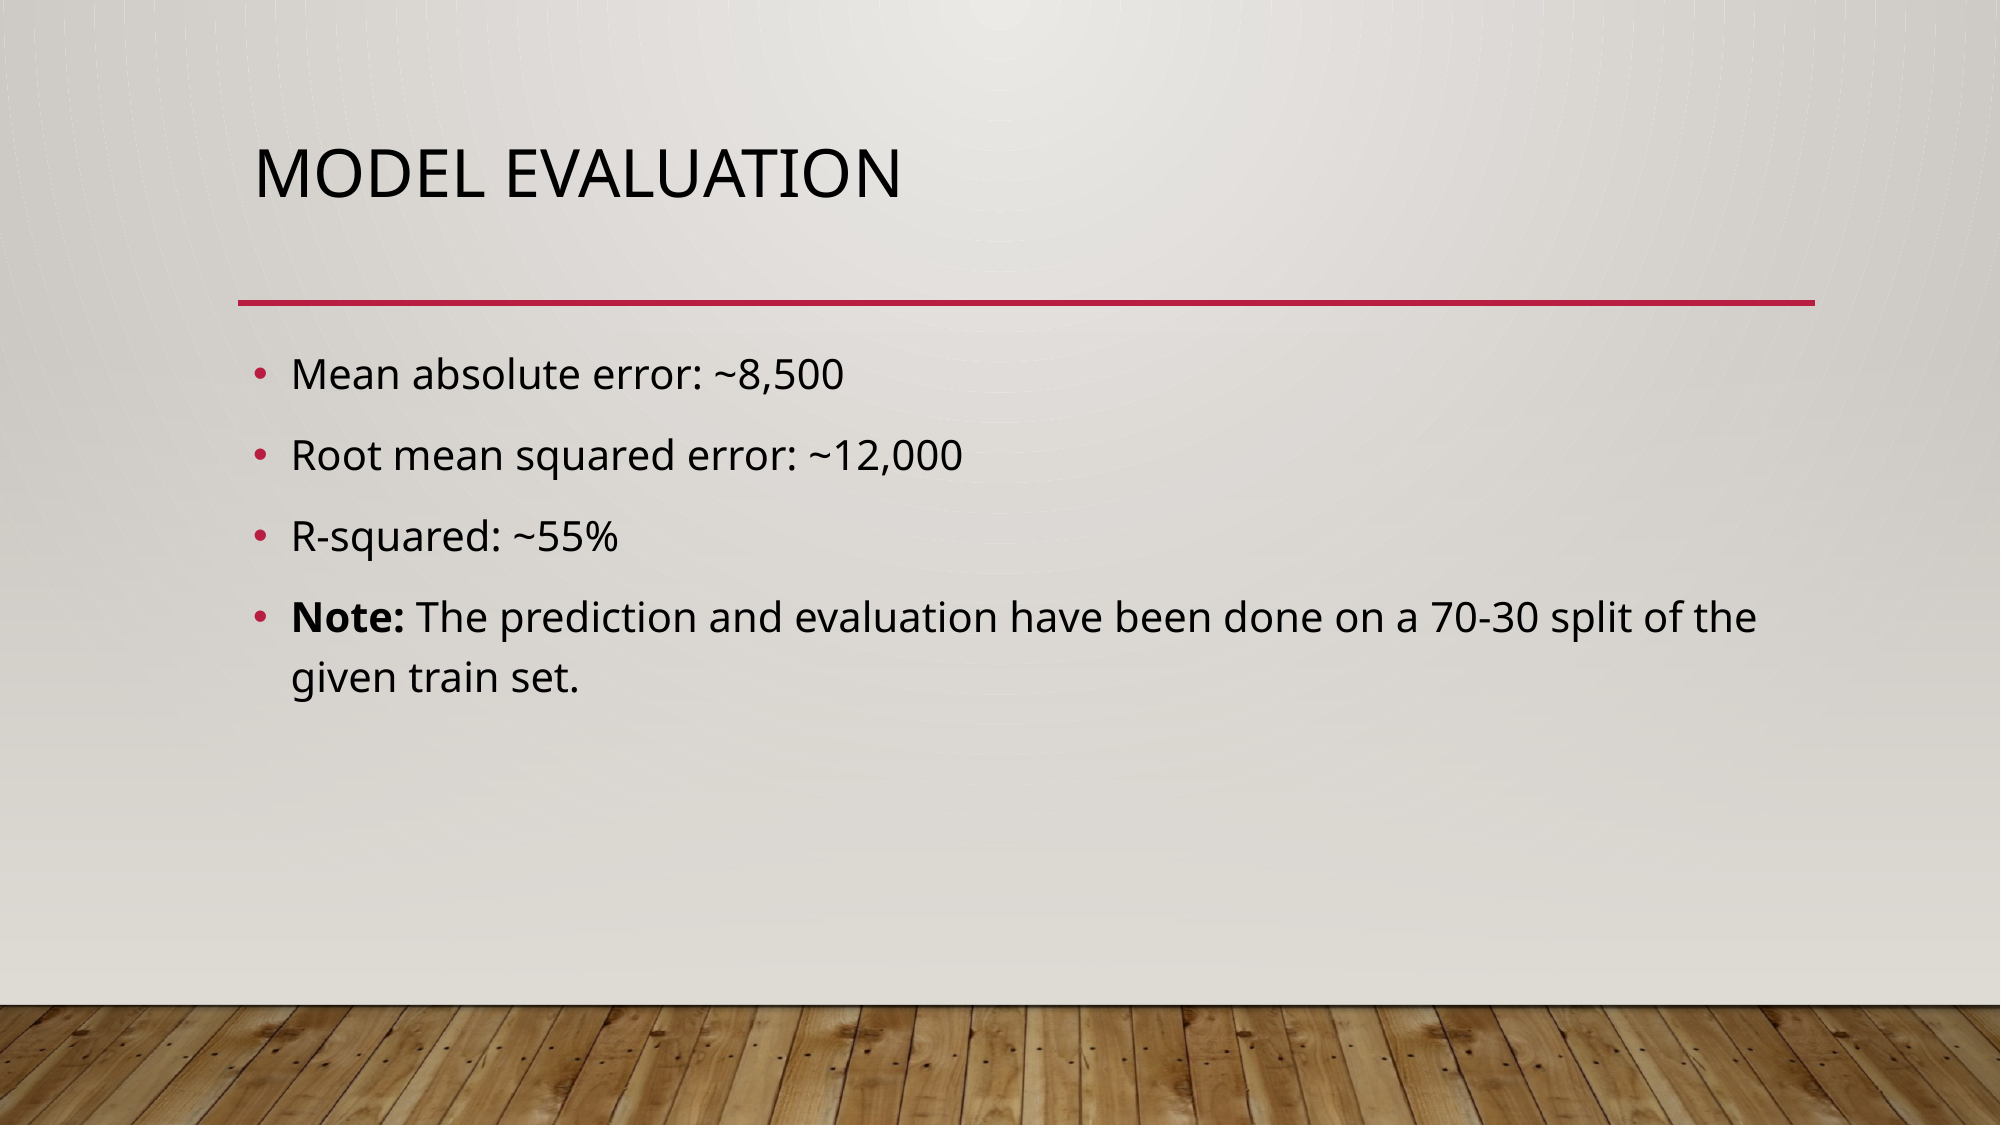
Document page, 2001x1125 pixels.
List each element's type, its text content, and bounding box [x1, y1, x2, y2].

title Model evaluation [238, 131, 1814, 305]
list Mean absolute error: ~8,500 Root mean squared error: ~12,000 R-squared: ~55% Note: The prediction and evaluation have been done on a 70-30 split of the given train set. [238, 330, 1814, 897]
picture [0, 1005, 2000, 1125]
